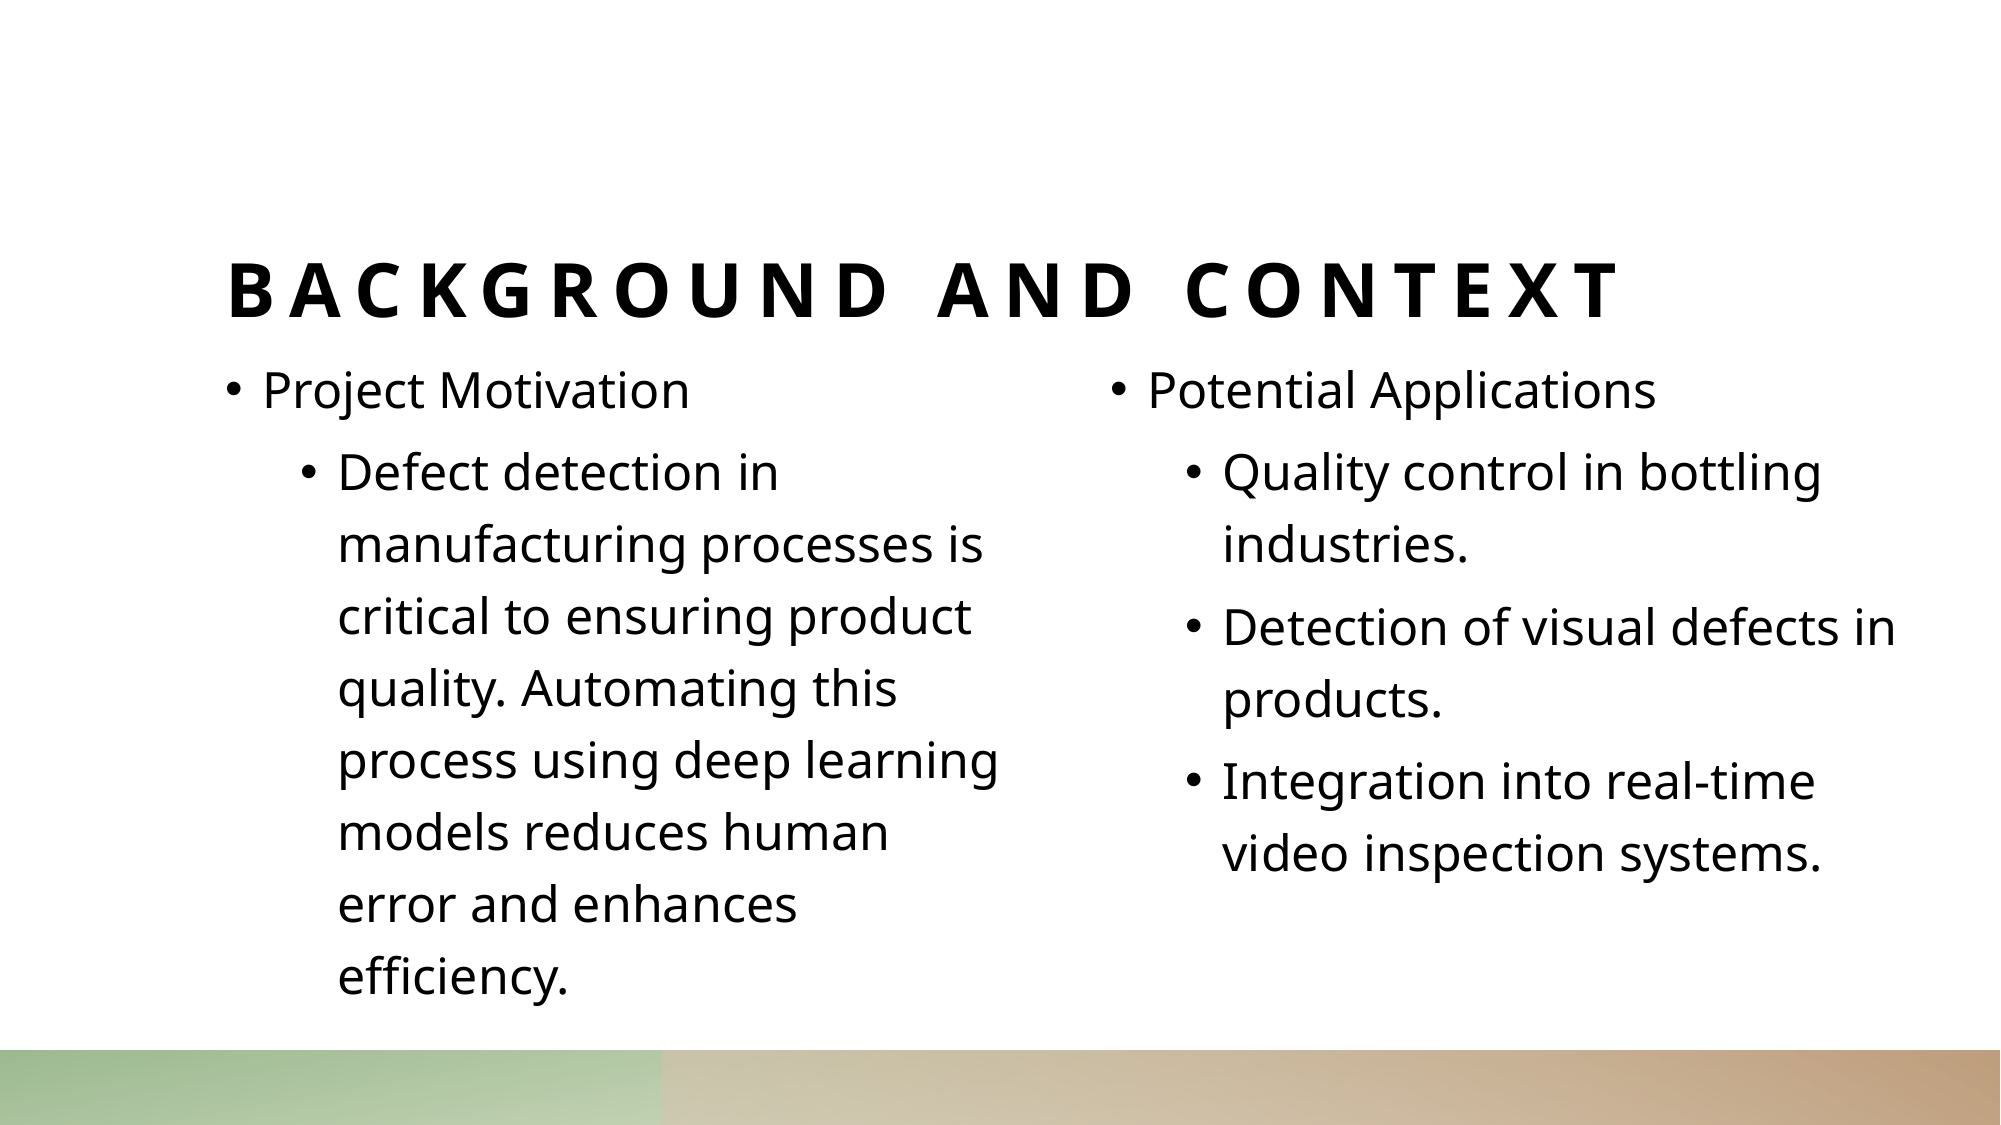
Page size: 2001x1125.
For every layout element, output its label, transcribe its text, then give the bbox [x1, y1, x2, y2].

list Project Motivation Defect detection in manufacturing processes is critical to ensuring product quality. Automating this process using deep learning models reduces human error and enhances efficiency. [225, 346, 1020, 996]
list Potential Applications Quality control in bottling industries. Detection of visual defects in products. Integration into real-time video inspection systems. [1110, 346, 1905, 996]
title Background and Context [225, 130, 1905, 333]
